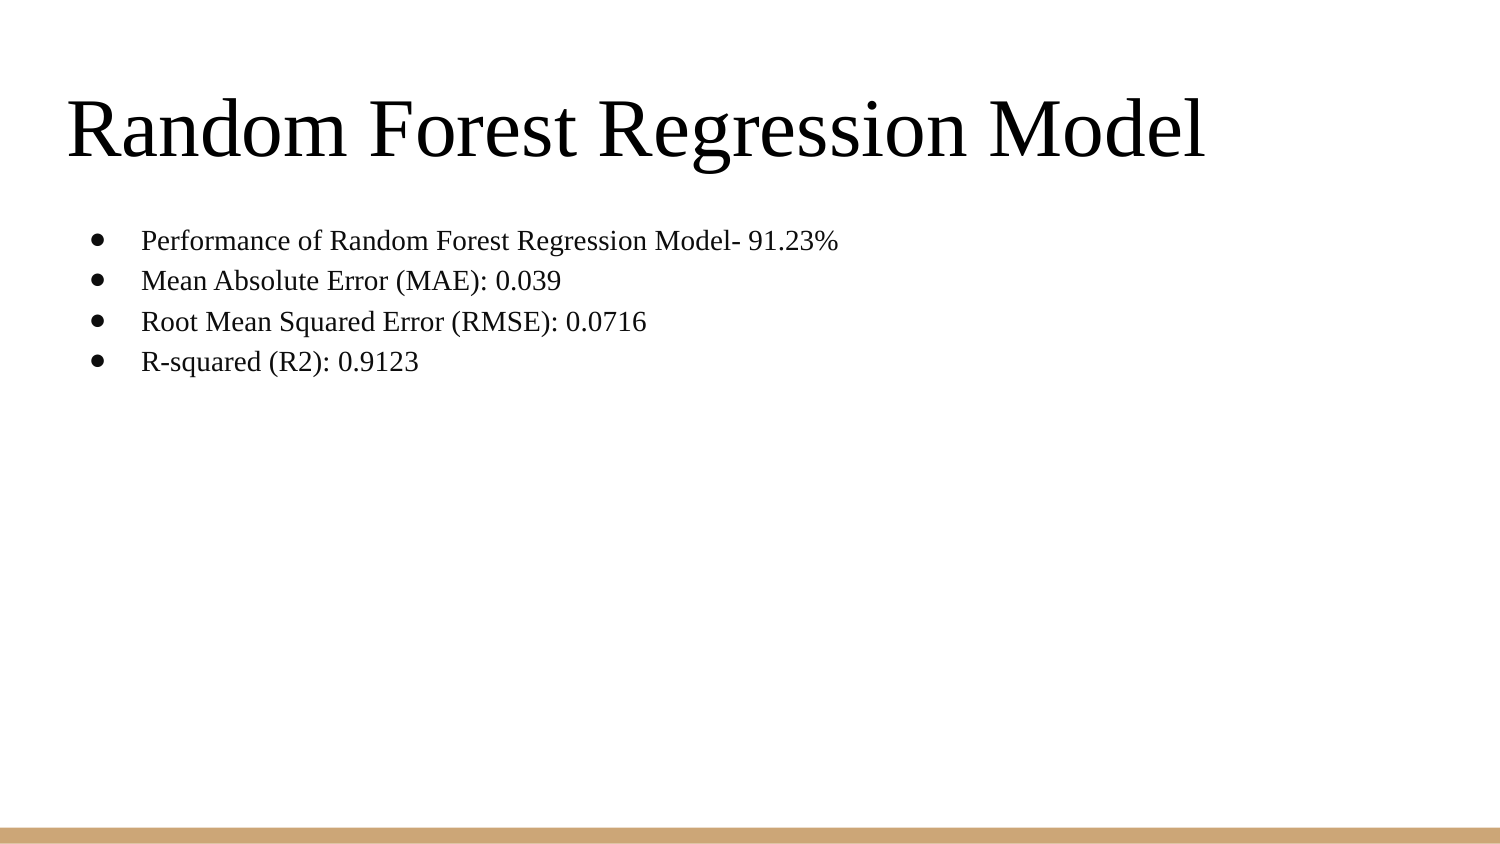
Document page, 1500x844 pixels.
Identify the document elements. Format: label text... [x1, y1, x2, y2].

title Random Forest Regression Model [51, 51, 1449, 189]
list Performance of Random Forest Regression Model- 91.23% Mean Absolute Error (MAE): 0.039 Root Mean Squared Error (RMSE): 0.0716 R-squared (R2): 0.9123 [51, 200, 1449, 752]
